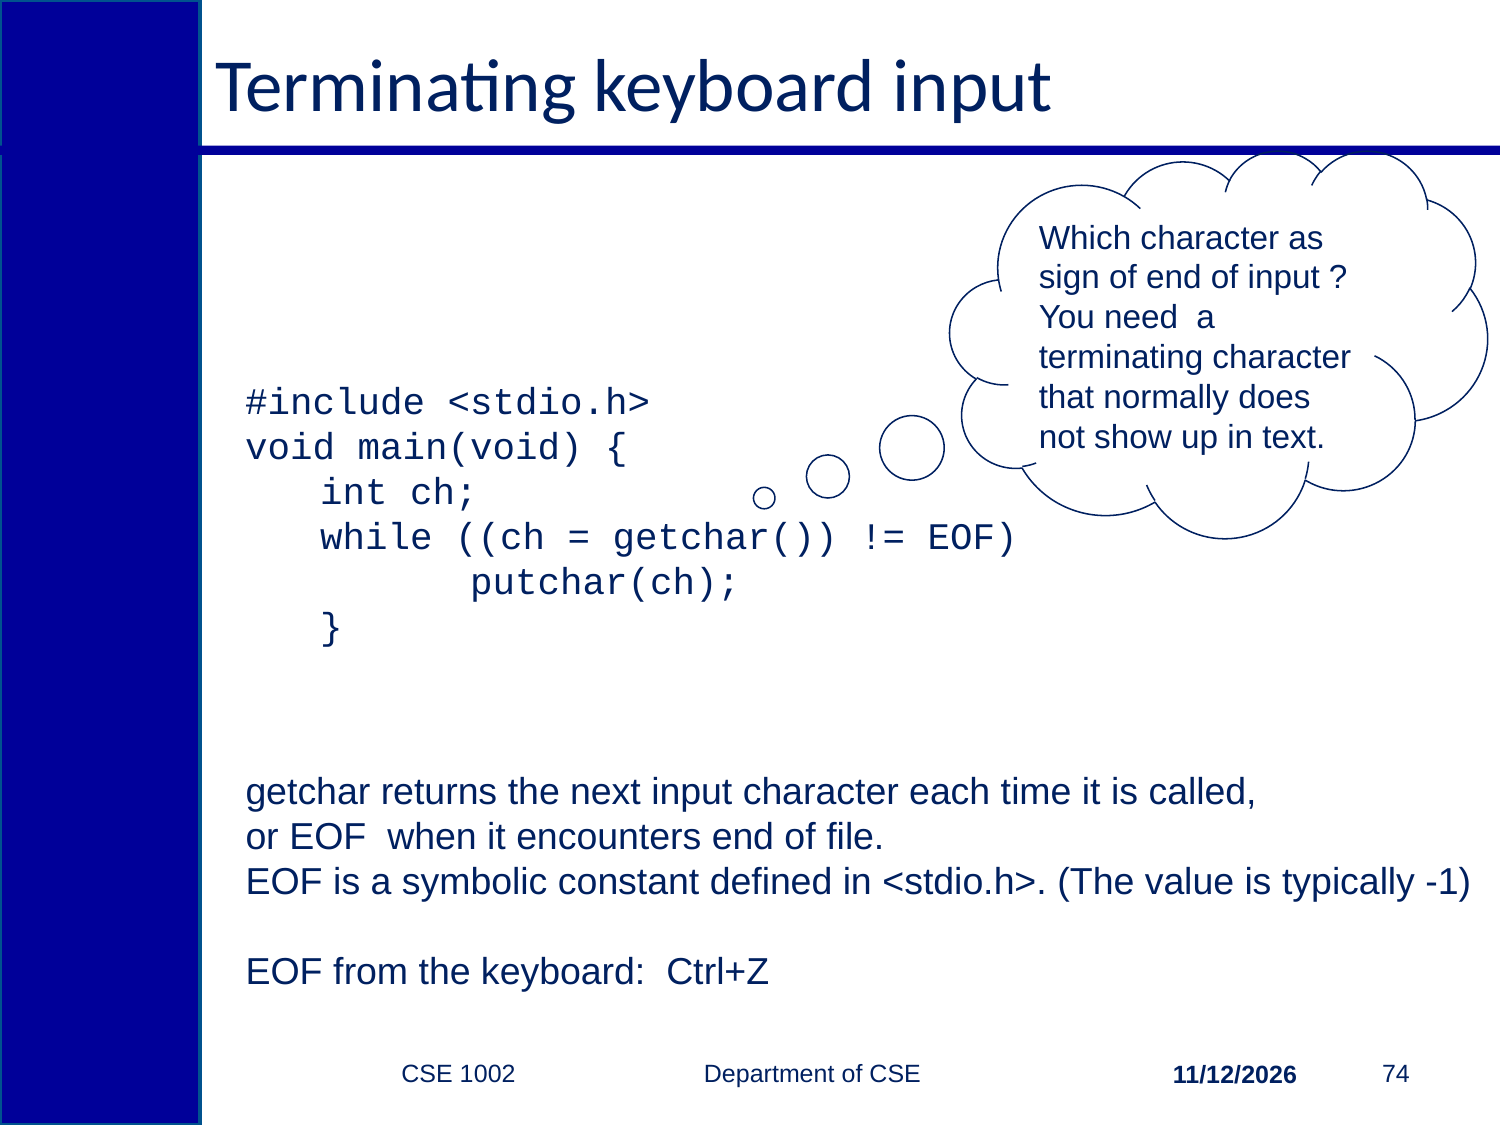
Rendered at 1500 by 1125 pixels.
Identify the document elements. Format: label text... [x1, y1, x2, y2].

text_box getchar returns the next input character each time it is called, or EOF when it encounters end of file. EOF is a symbolic constant defined in <stdio.h>. (The value is typically -1) EOF from the keyboard: Ctrl+Z [230, 714, 1487, 1000]
slide_number 74 [1312, 1042, 1425, 1103]
text_box #include <stdio.h> void main(void) { int ch; while ((ch = getchar()) != EOF) putchar(ch); } [230, 369, 1056, 655]
text_box Which character as sign of end of input ? You need a terminating character that normally does not show up in text. [949, 151, 1488, 539]
text_box Which character as sign of end of input ? You need a terminating character that normally does not show up in text. [879, 415, 945, 481]
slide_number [1050, 1043, 1313, 1104]
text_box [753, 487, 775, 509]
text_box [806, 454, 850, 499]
title Terminating keyboard input [200, 24, 1375, 138]
footer CSE 1002 Department of CSE [212, 1042, 938, 1103]
